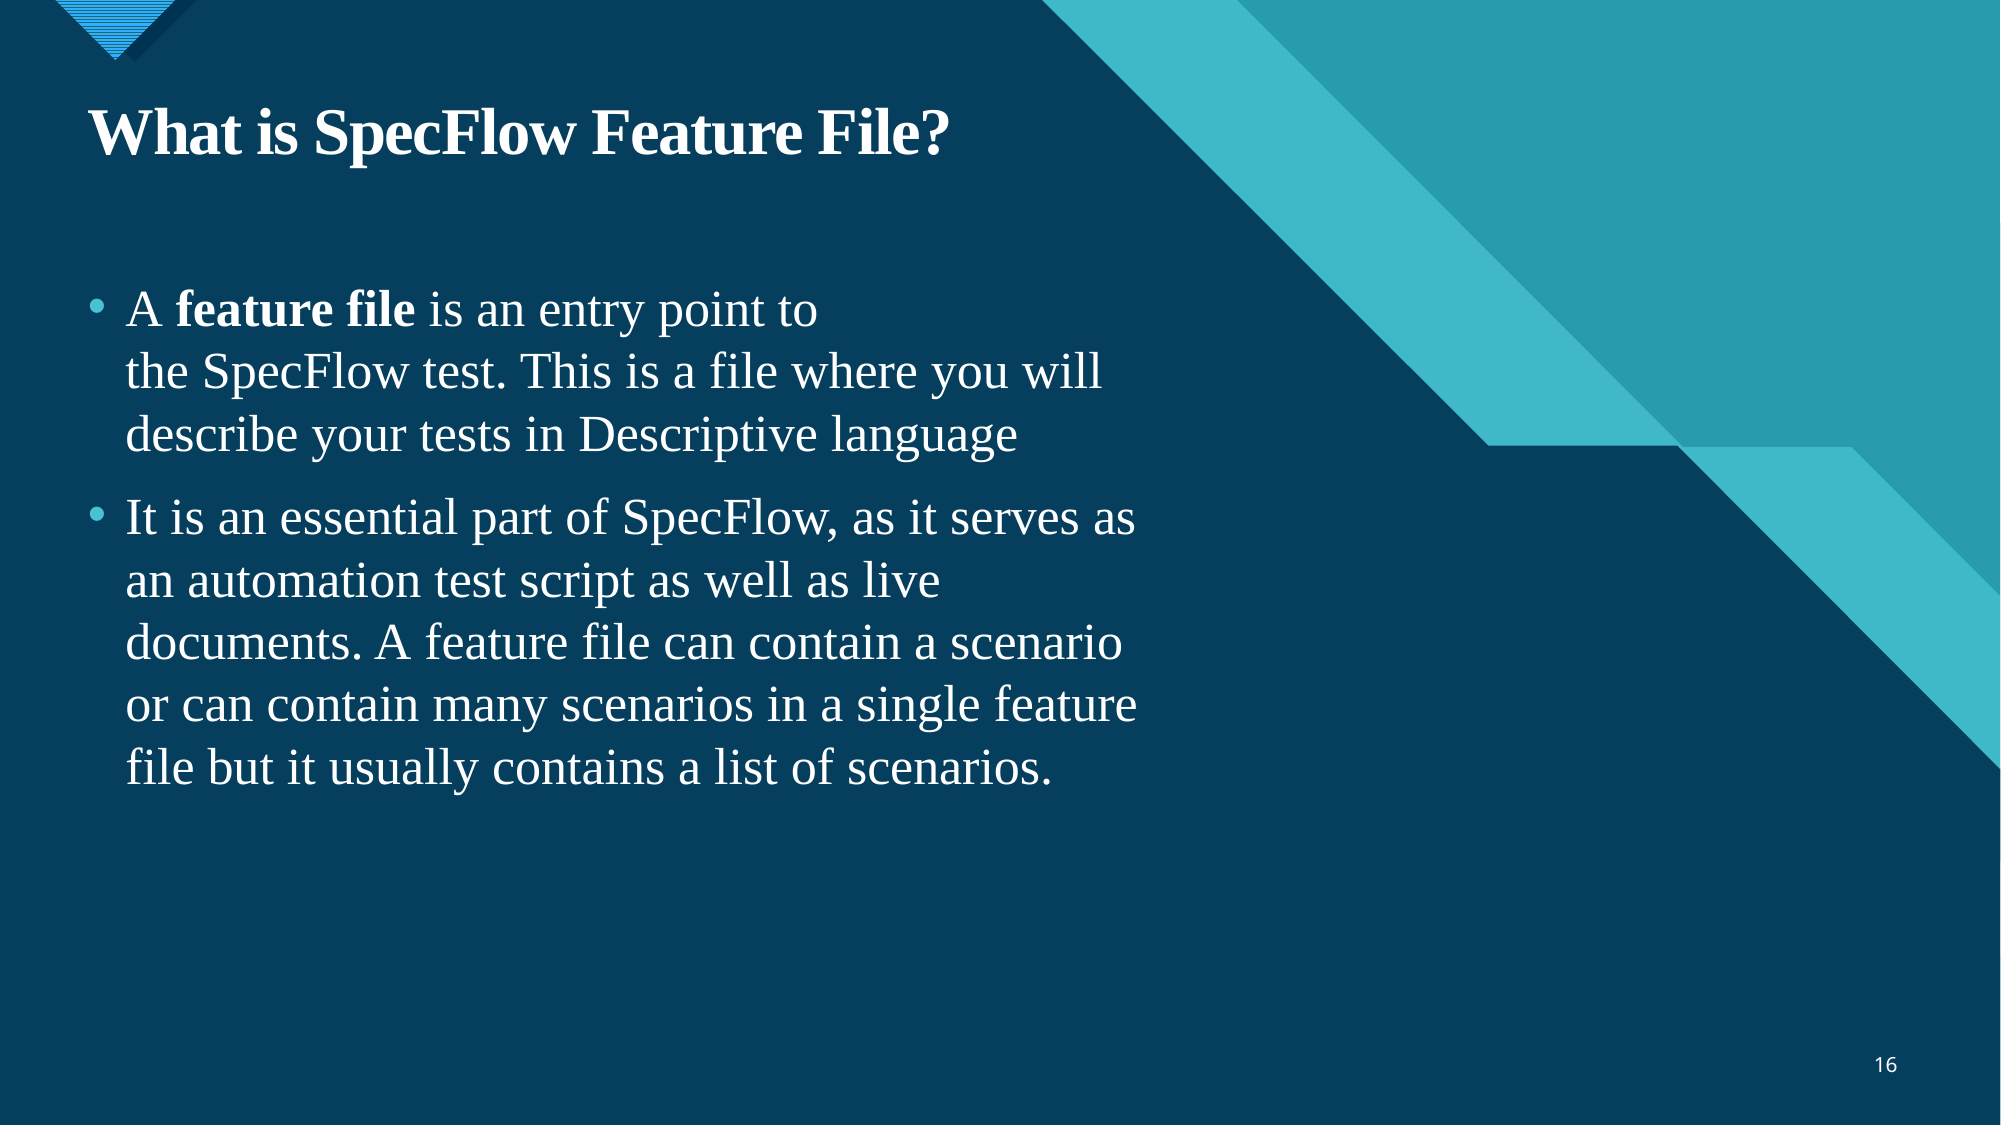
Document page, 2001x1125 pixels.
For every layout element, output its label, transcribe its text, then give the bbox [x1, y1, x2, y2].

title What is SpecFlow Feature File? [72, 89, 1913, 250]
slide_number 16 [1845, 1035, 1913, 1096]
list A feature file is an entry point to the SpecFlow test. This is a file where you will describe your tests in Descriptive language It is an essential part of SpecFlow, as it serves as an automation test script as well as live documents. A feature file can contain a scenario or can contain many scenarios in a single feature file but it usually contains a list of scenarios. [72, 266, 1175, 939]
